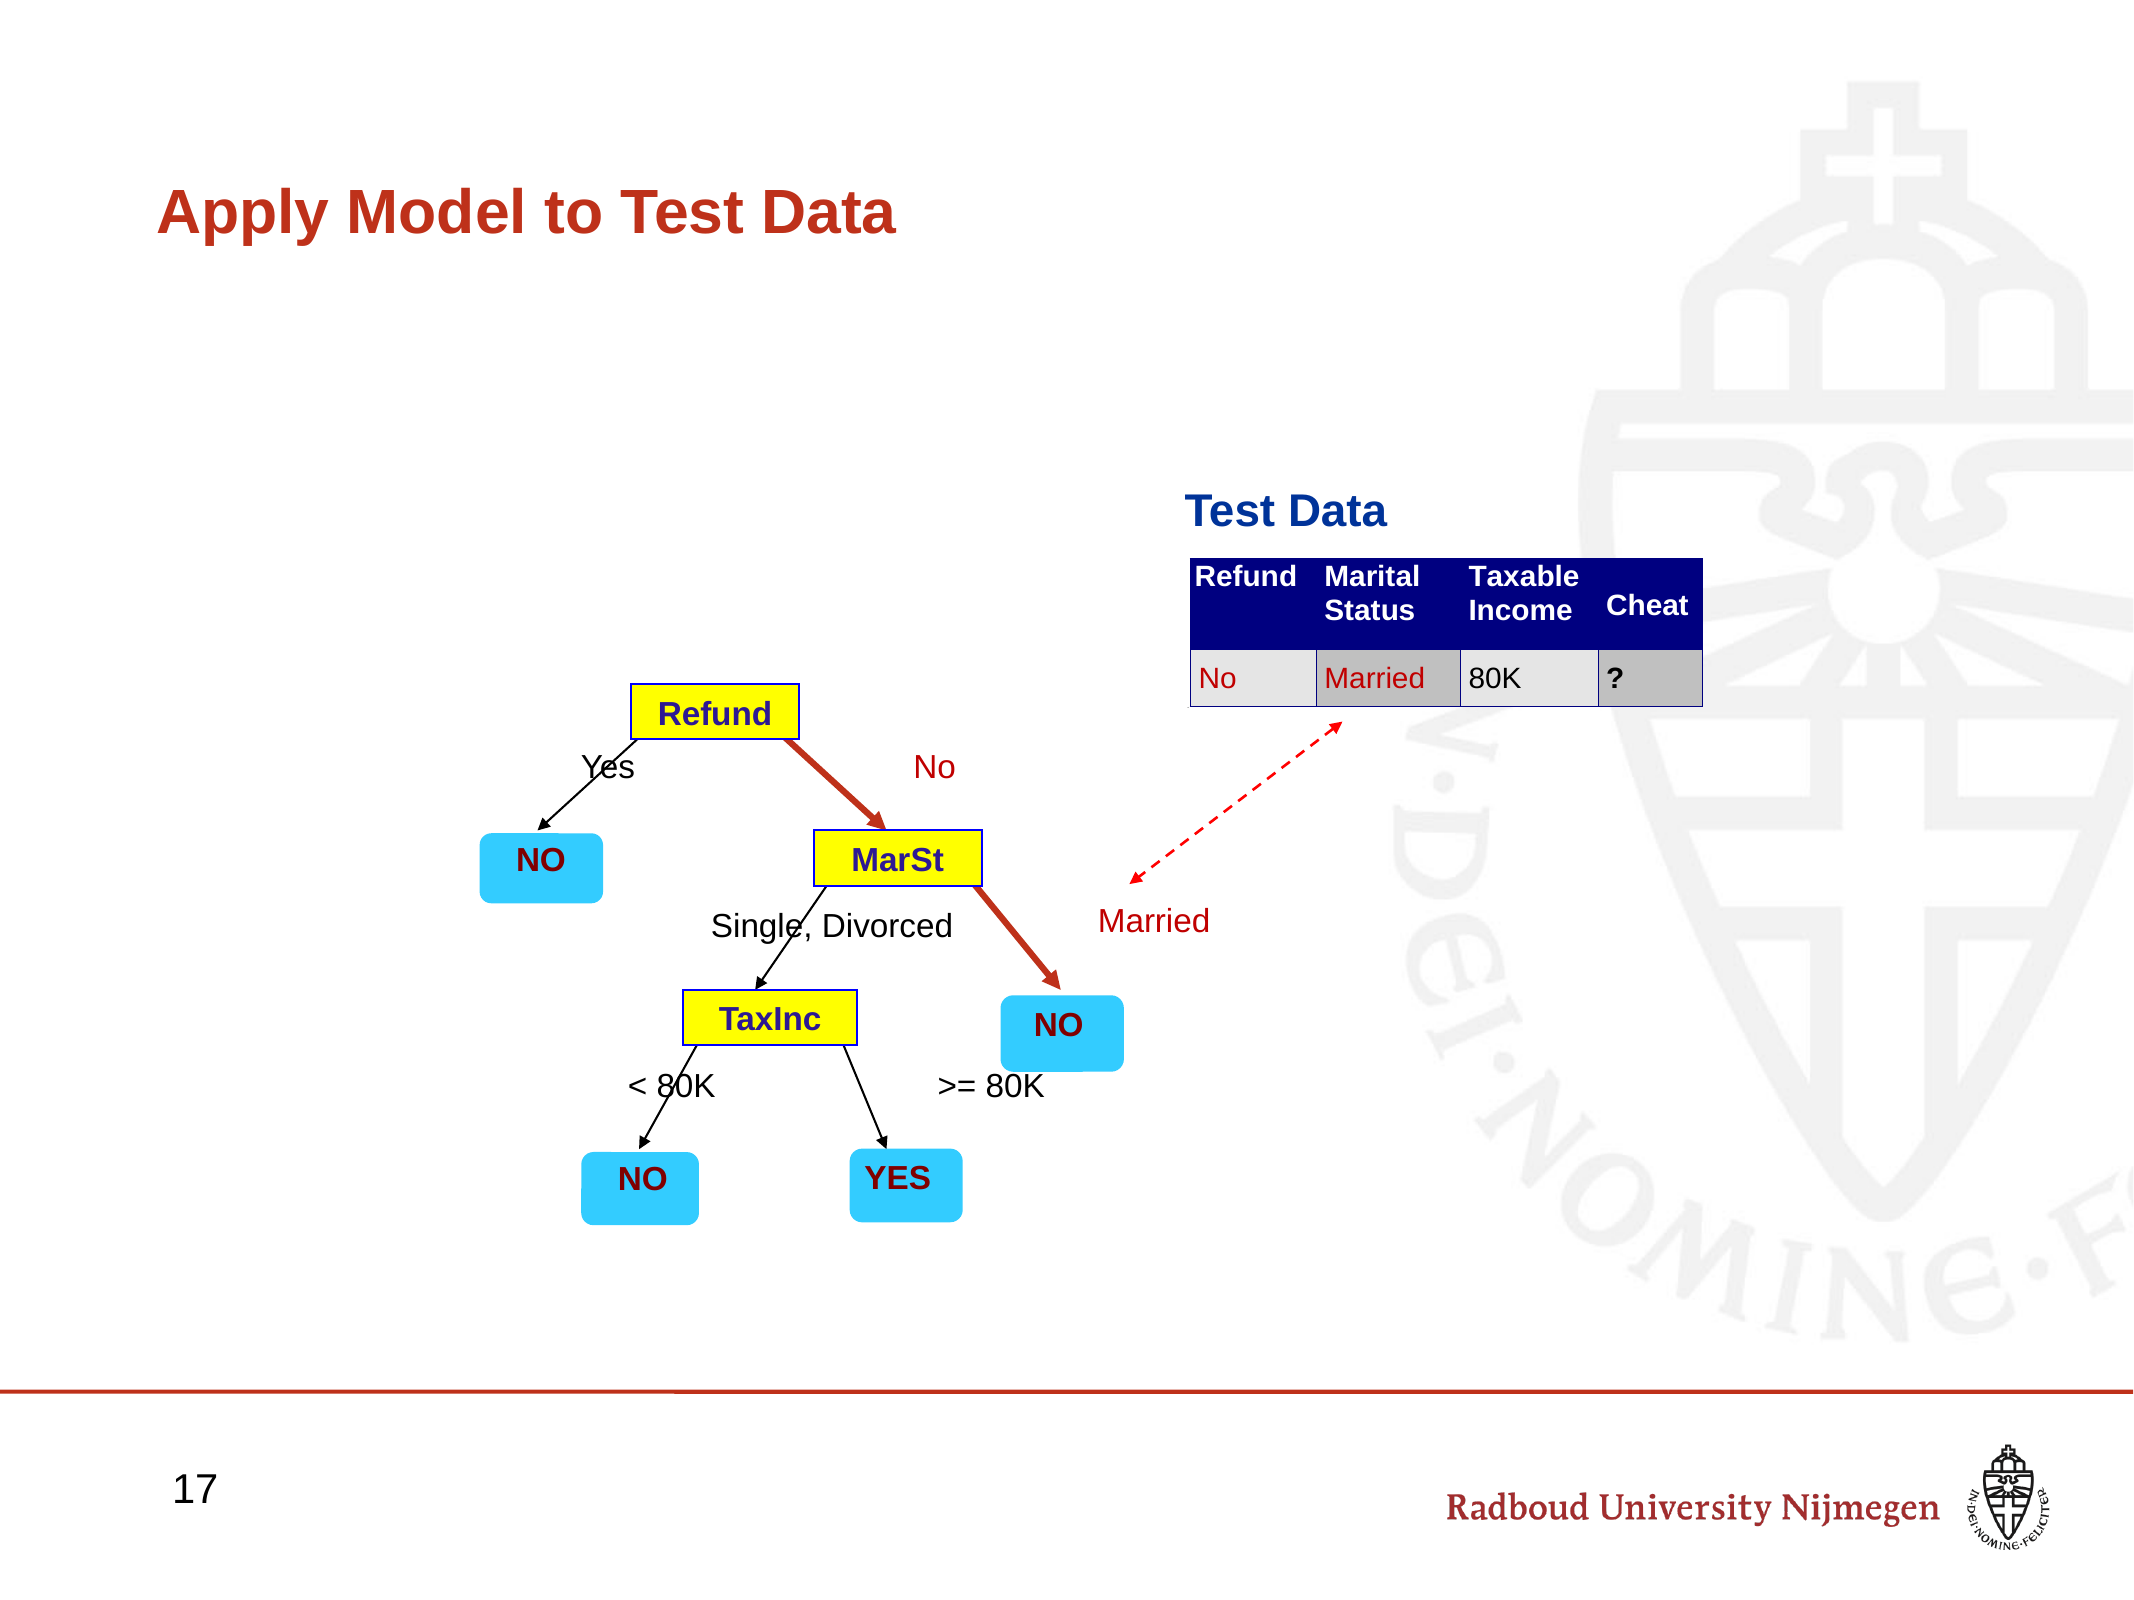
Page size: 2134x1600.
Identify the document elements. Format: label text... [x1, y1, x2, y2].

text_box NO [547, 1149, 739, 1205]
picture [0, 0, 2134, 1389]
text_box [479, 886, 604, 904]
text_box [1000, 1051, 1124, 1072]
picture [0, 1394, 2134, 1600]
text_box NO [445, 830, 637, 886]
text_box [845, 793, 887, 830]
slide_number 17 [157, 1444, 655, 1530]
text_box [1025, 947, 1061, 990]
text_box [871, 1112, 888, 1148]
text_box [755, 953, 781, 989]
text_box NO [962, 995, 1155, 1051]
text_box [1178, 557, 1724, 740]
text_box YES [836, 1148, 960, 1204]
text_box [537, 793, 579, 830]
text_box Refund [630, 684, 800, 740]
text_box [849, 1153, 963, 1223]
text_box [1129, 871, 1144, 885]
text_box TaxInc [683, 989, 858, 1045]
text_box Yes [454, 737, 651, 793]
text_box Married [971, 891, 1235, 947]
text_box [639, 1112, 660, 1149]
text_box < 80K [501, 1056, 731, 1112]
text_box Test Data [1154, 484, 1418, 544]
text_box No [786, 737, 971, 793]
text_box MarSt [813, 830, 982, 886]
title Apply Model to Test Data [147, 162, 1961, 336]
text_box >= 80K [810, 1056, 1060, 1112]
text_box Single, Divorced [584, 896, 969, 953]
text_box [581, 1205, 699, 1226]
